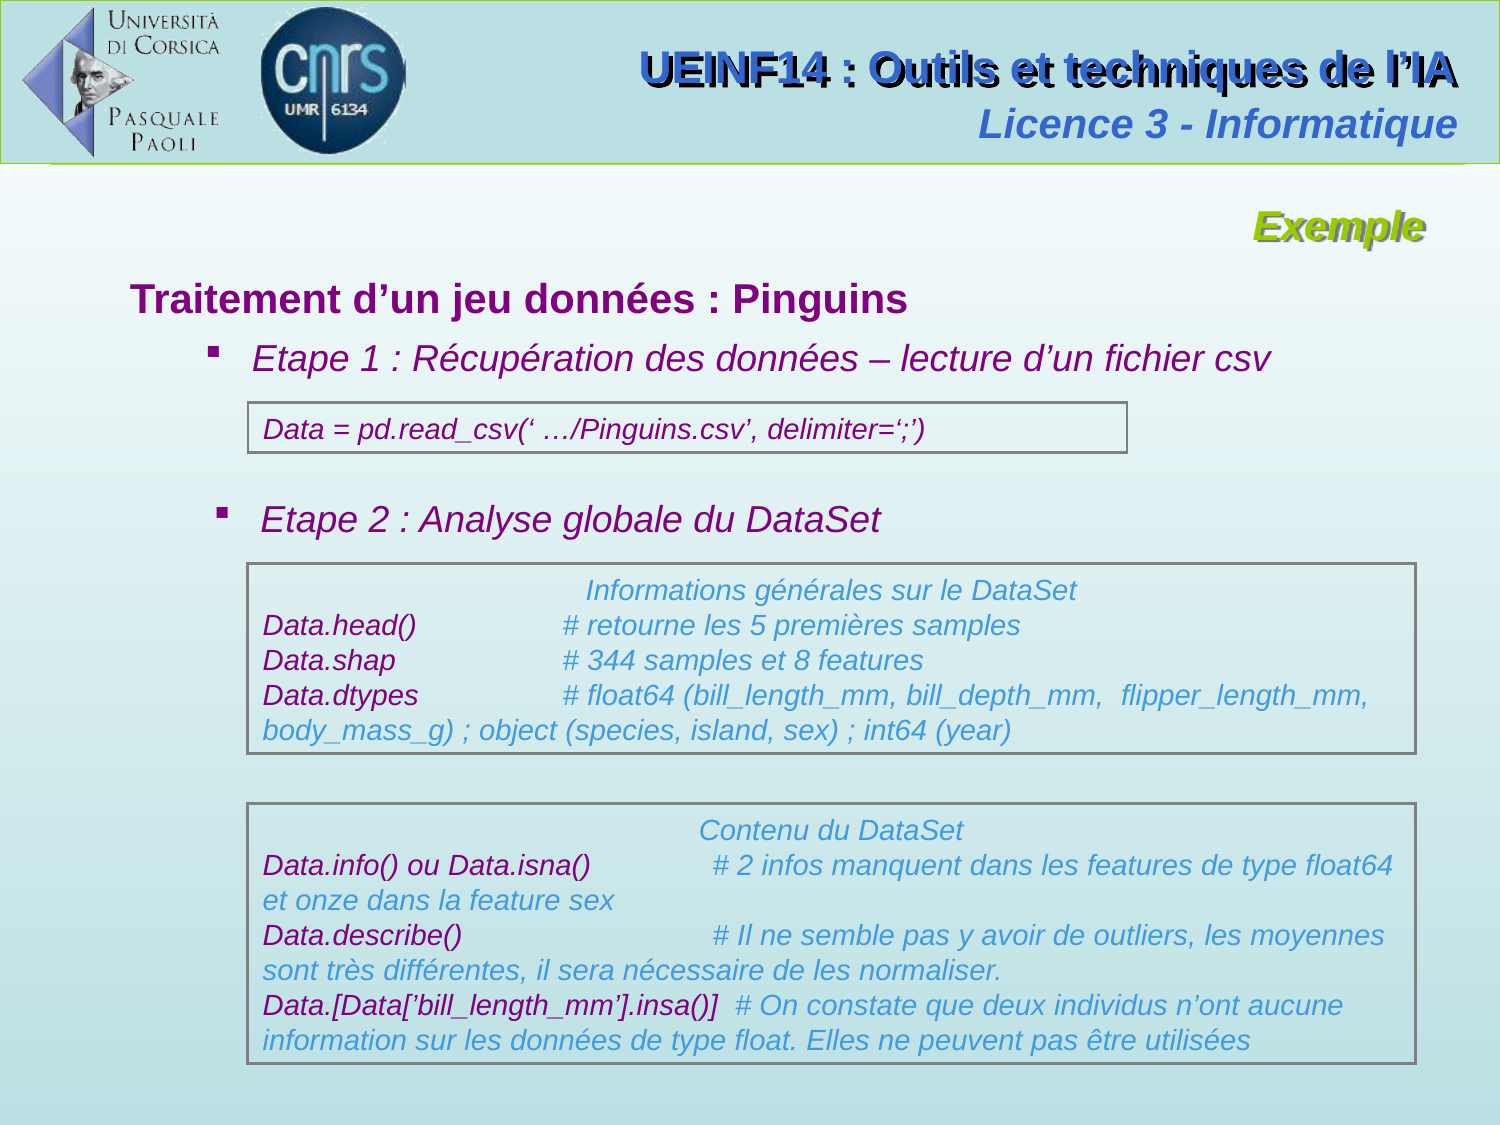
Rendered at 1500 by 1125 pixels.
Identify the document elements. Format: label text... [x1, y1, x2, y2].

text_box Licence 3 - Informatique [963, 89, 1473, 155]
text_box Contenu du DataSet Data.info() ou Data.isna() # 2 infos manquent dans les features de type float64 et onze dans la feature sex Data.describe() # Il ne semble pas y avoir de outliers, les moyennes sont très différentes, il sera nécessaire de les normaliser. Data.[Data[﻿’bill_length_mm’].insa()] # On constate que deux individus n’ont aucune information sur les données de type float. Elles ne peuvent pas être utilisées [247, 803, 1416, 1064]
picture [21, 5, 221, 159]
picture [261, 7, 408, 157]
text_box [48, 487, 1416, 755]
text_box [0, 0, 1500, 164]
text_box UEINF14 : Outils et techniques de l’IA [610, 29, 1471, 100]
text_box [50, 163, 1465, 447]
